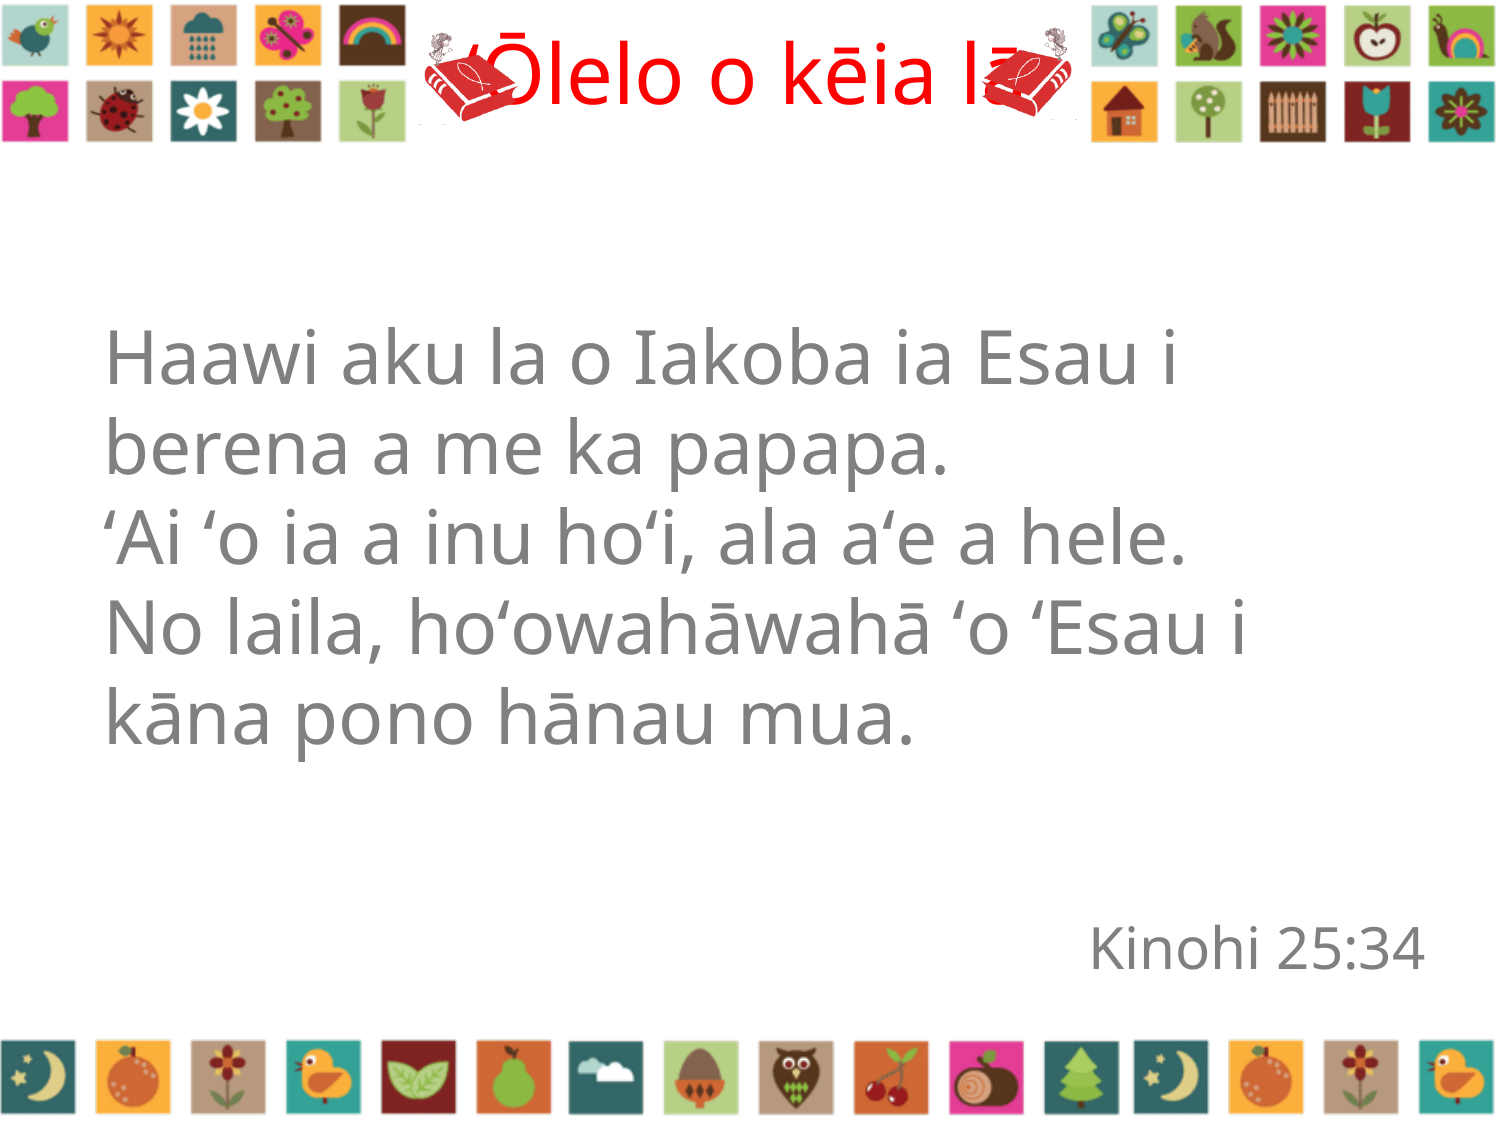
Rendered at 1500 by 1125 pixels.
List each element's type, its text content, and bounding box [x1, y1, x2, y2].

text_box ʻŌlelo o kēia lā [425, 13, 1077, 129]
text_box Kinohi 25:34 [808, 904, 1441, 990]
text_box Haawi aku la o Iakoba ia Esau i berena a me ka papapa. ʻAi ʻo ia a inu hoʻi, ala aʻe a hele. No laila, hoʻowahāwahā ʻo ʻEsau i kāna pono hānau mua. [88, 302, 1441, 858]
picture [0, 3, 550, 150]
picture [950, 3, 1500, 150]
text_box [0, 1028, 1500, 1118]
